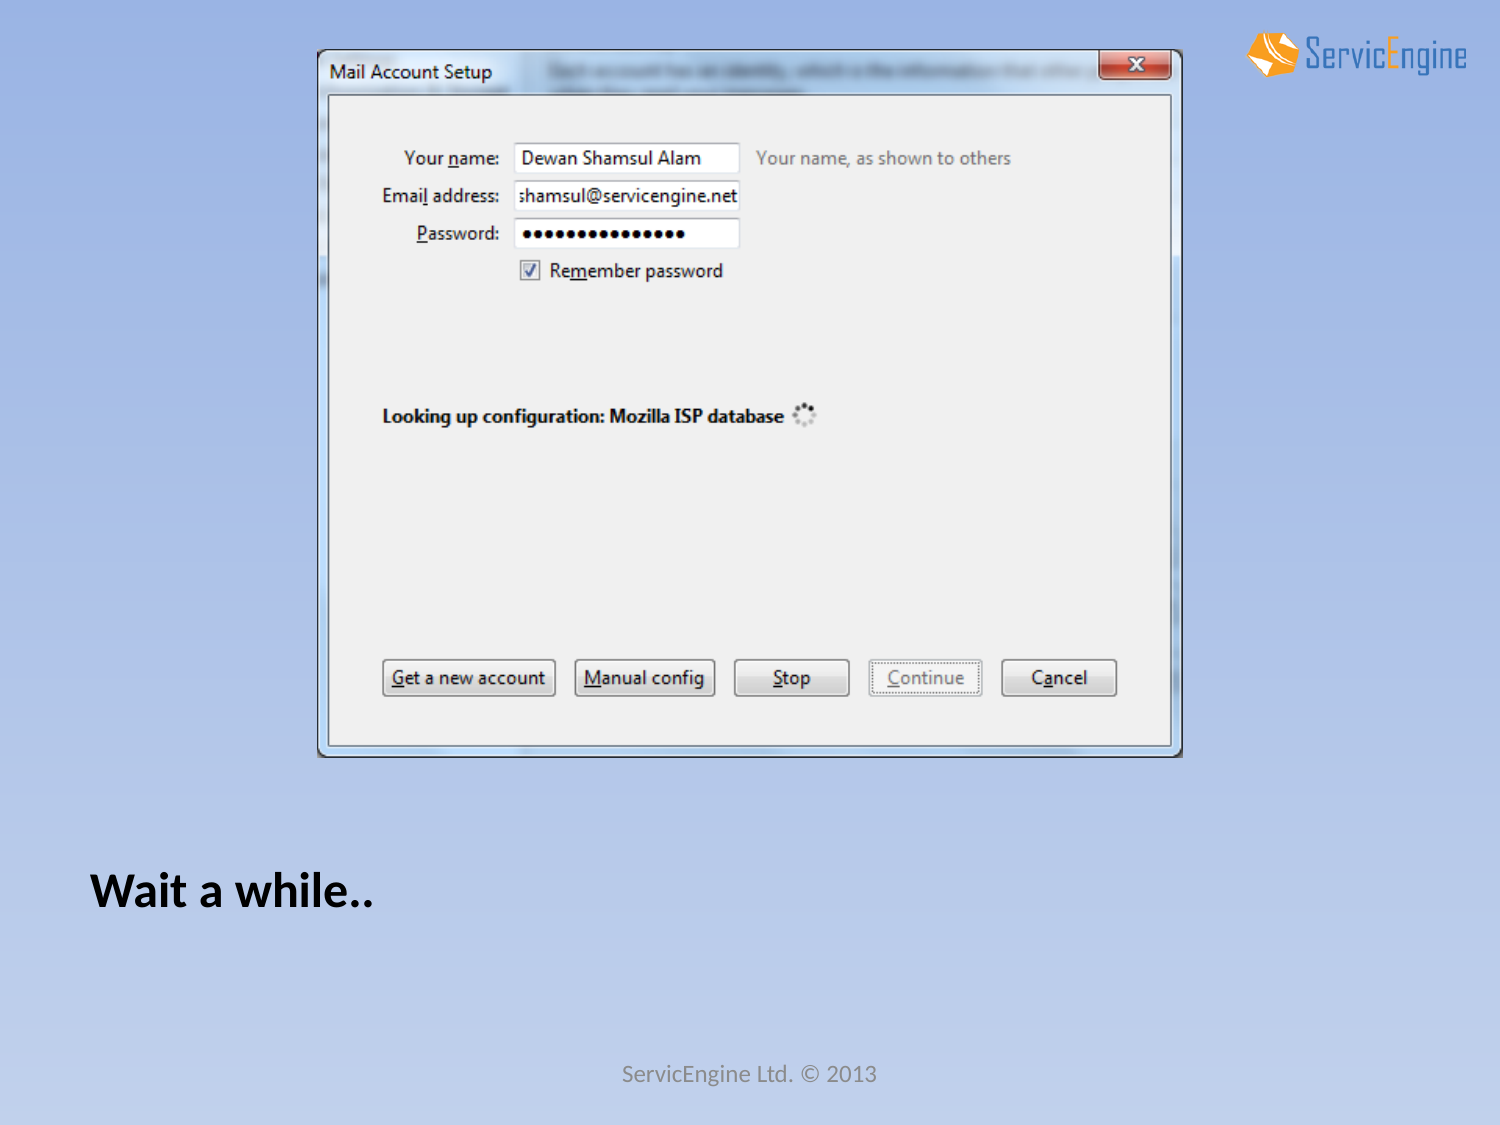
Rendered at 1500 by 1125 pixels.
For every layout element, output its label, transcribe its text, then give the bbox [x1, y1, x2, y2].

footer ServicEngine Ltd. © 2013 [512, 1042, 988, 1103]
picture [1245, 29, 1466, 78]
text_box Wait a while.. [74, 849, 1425, 985]
picture [316, 49, 1183, 759]
